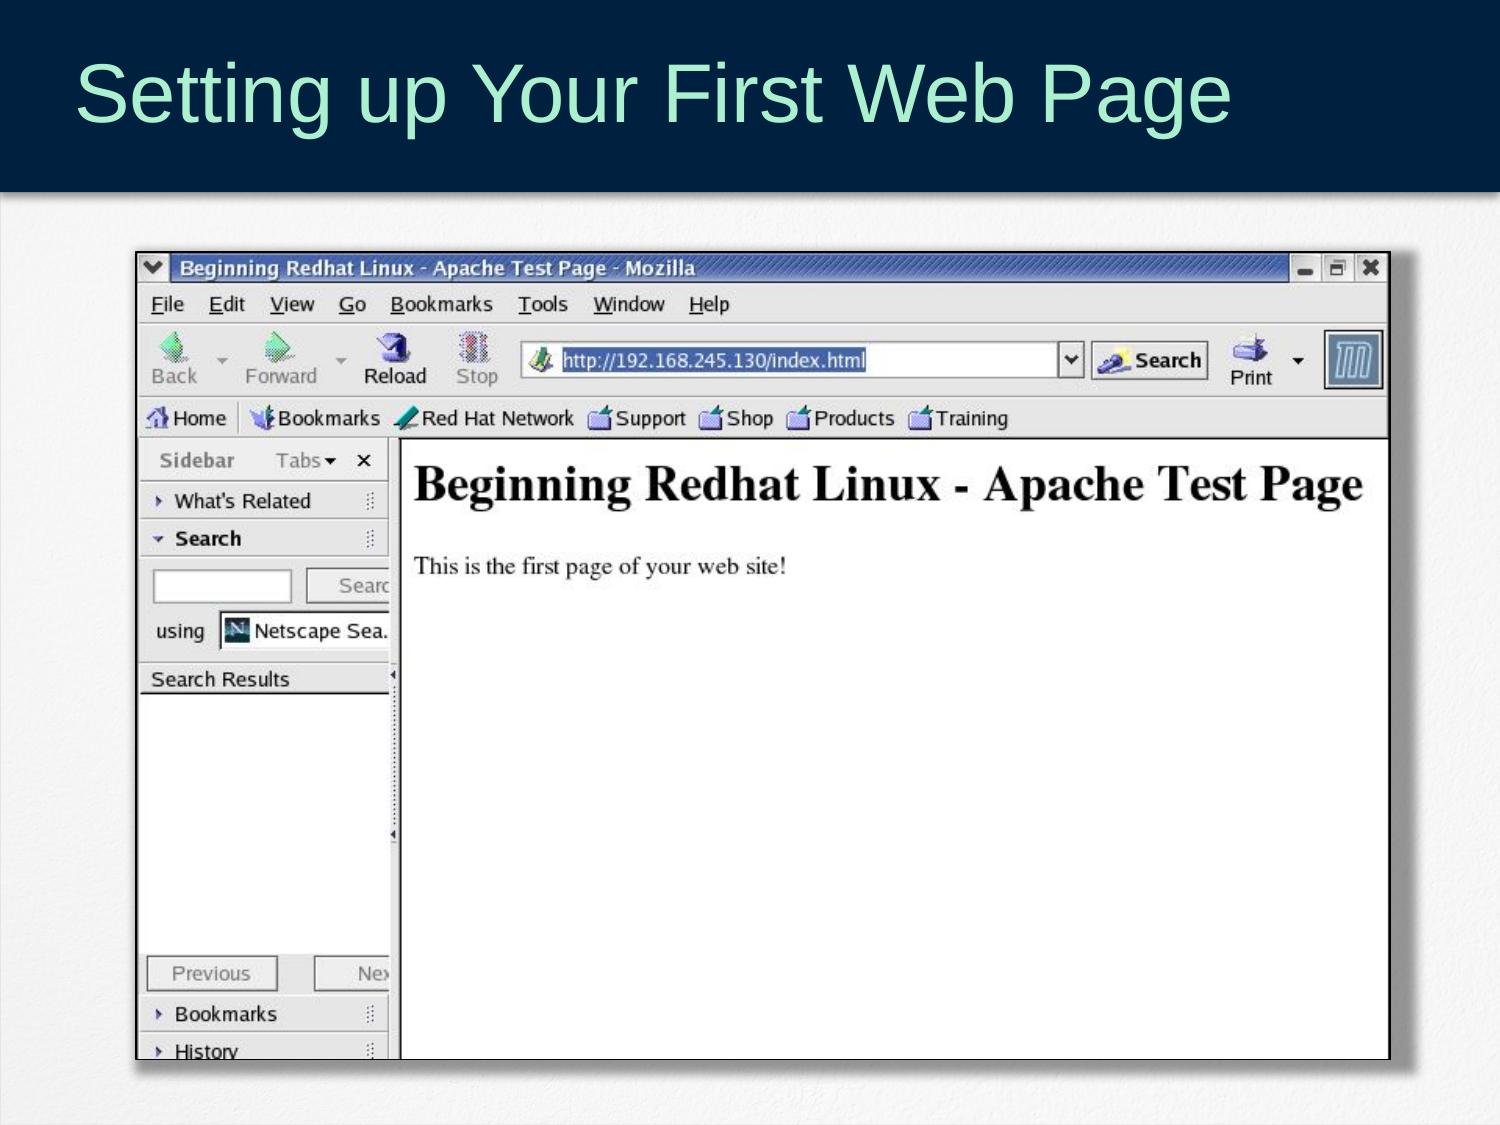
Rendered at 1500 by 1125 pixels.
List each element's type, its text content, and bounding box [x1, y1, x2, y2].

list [136, 252, 1391, 1059]
title Setting up Your First Web Page [59, 0, 1500, 193]
